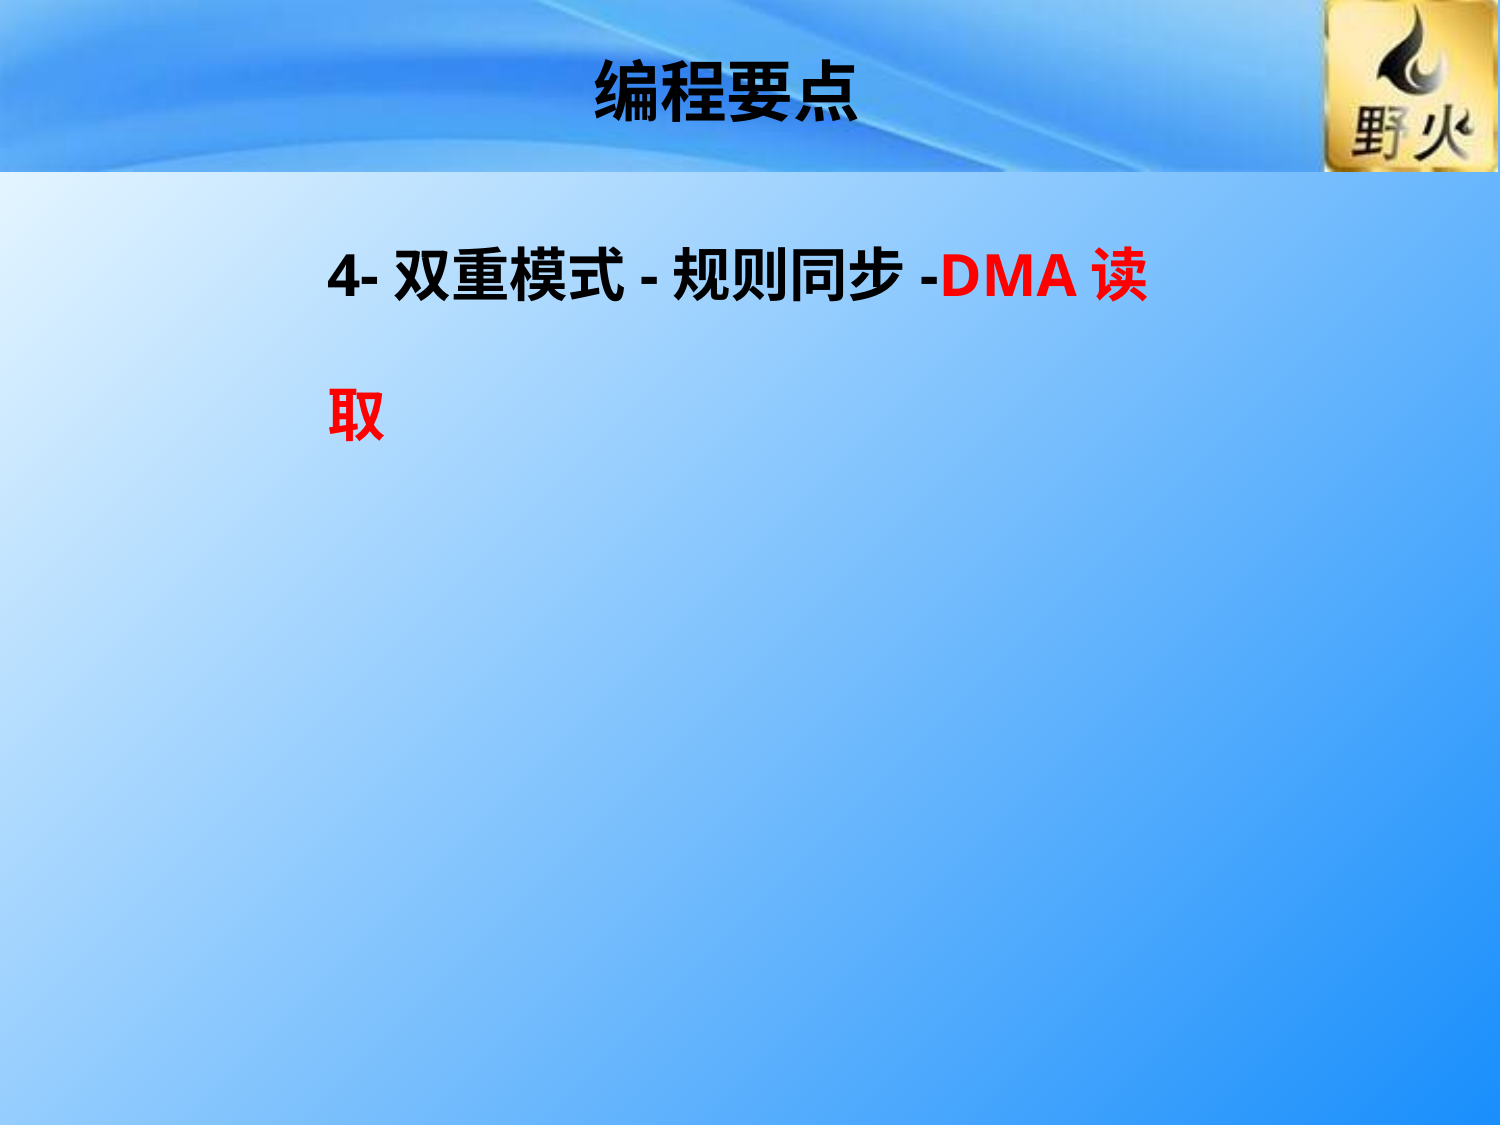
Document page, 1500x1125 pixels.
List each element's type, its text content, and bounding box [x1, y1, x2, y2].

text_box 4-双重模式-规则同步-DMA读取 [312, 180, 1200, 456]
picture [0, 0, 1498, 172]
